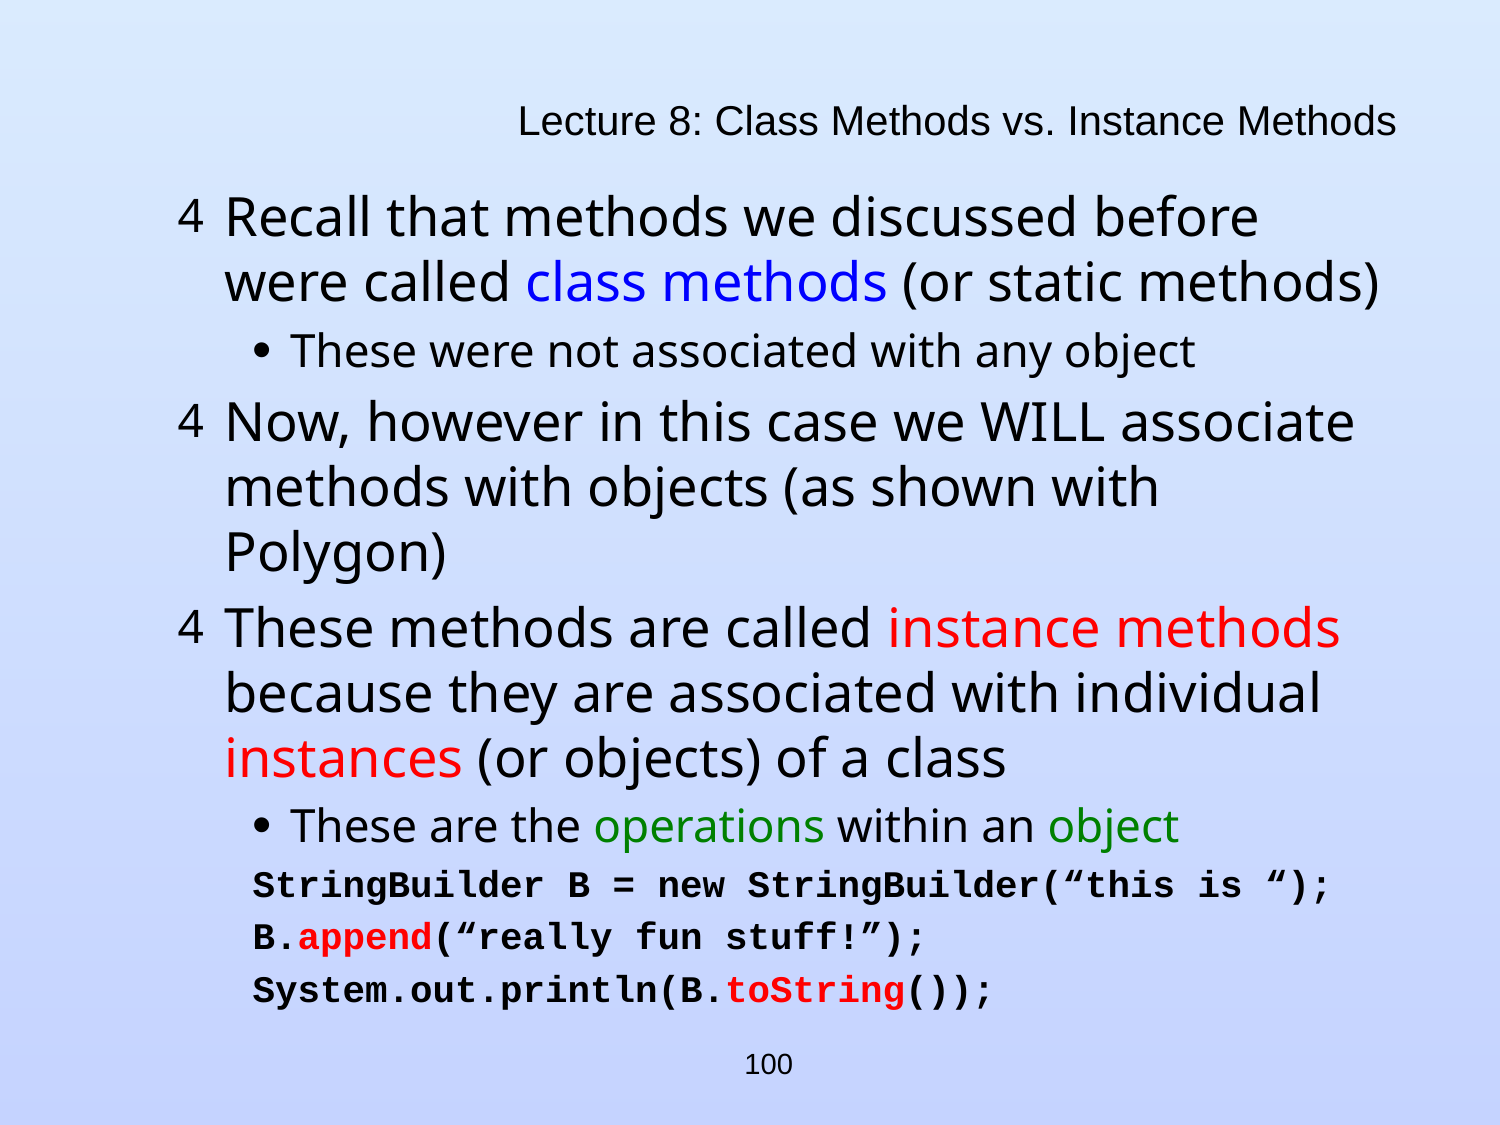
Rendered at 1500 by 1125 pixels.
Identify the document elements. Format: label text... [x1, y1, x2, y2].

slide_number 100 [612, 1024, 926, 1101]
list Recall that methods we discussed before were called class methods (or static methods) These were not associated with any object Now, however in this case we WILL associate methods with objects (as shown with Polygon) These methods are called instance methods because they are associated with individual instances (or objects) of a class These are the operations within an object StringBuilder B = new StringBuilder(“this is “); B.append(“really fun stuff!”); System.out.println(B.toString()); [87, 174, 1413, 1000]
title Lecture 8: Class Methods vs. Instance Methods [87, 99, 1413, 150]
